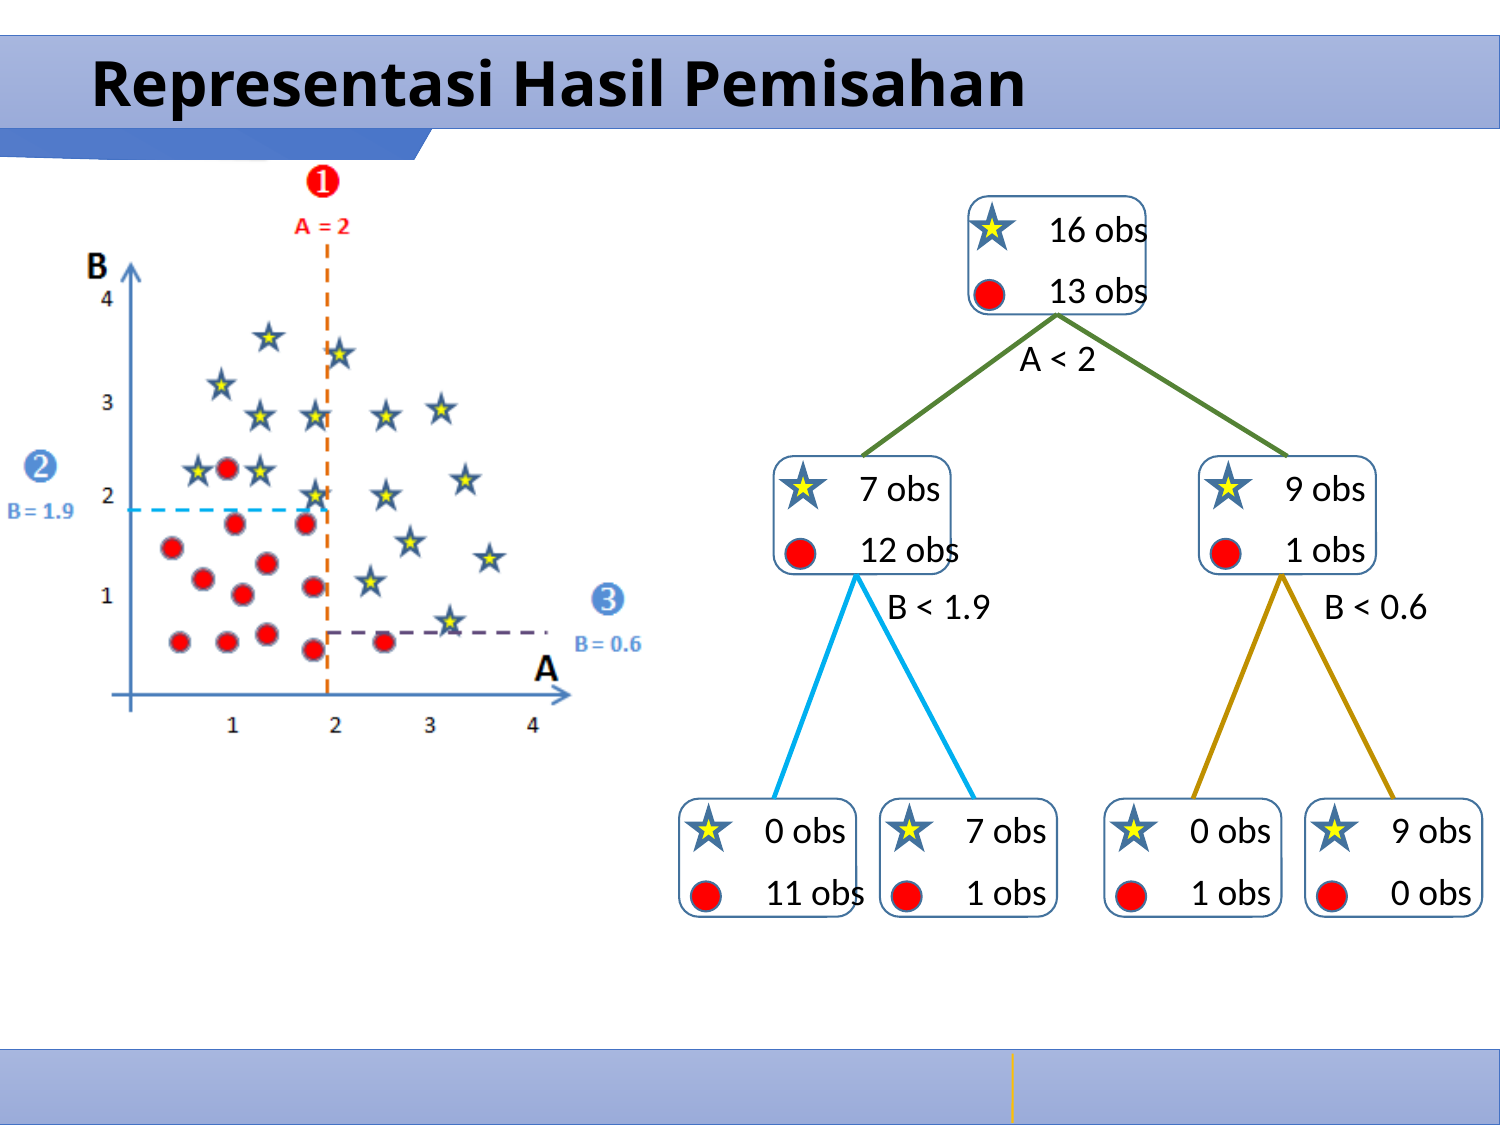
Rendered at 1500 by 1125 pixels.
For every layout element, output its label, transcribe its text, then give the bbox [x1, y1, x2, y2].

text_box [1210, 456, 1436, 579]
text_box [1197, 457, 1210, 574]
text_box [1316, 798, 1500, 921]
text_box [785, 456, 1010, 579]
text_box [1116, 798, 1316, 921]
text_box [862, 314, 1057, 457]
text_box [891, 798, 1116, 921]
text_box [974, 197, 1199, 320]
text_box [1192, 574, 1281, 798]
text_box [1057, 314, 1288, 457]
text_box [856, 574, 975, 799]
picture [0, 160, 645, 740]
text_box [773, 574, 856, 799]
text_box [0, 0, 1500, 253]
text_box [772, 456, 785, 574]
text_box [967, 253, 974, 310]
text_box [0, 1049, 1500, 1125]
text_box B < 1.9 [975, 579, 1010, 634]
text_box B < 0.6 [1394, 574, 1447, 634]
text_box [1281, 574, 1394, 798]
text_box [690, 798, 891, 921]
text_box [678, 799, 690, 916]
